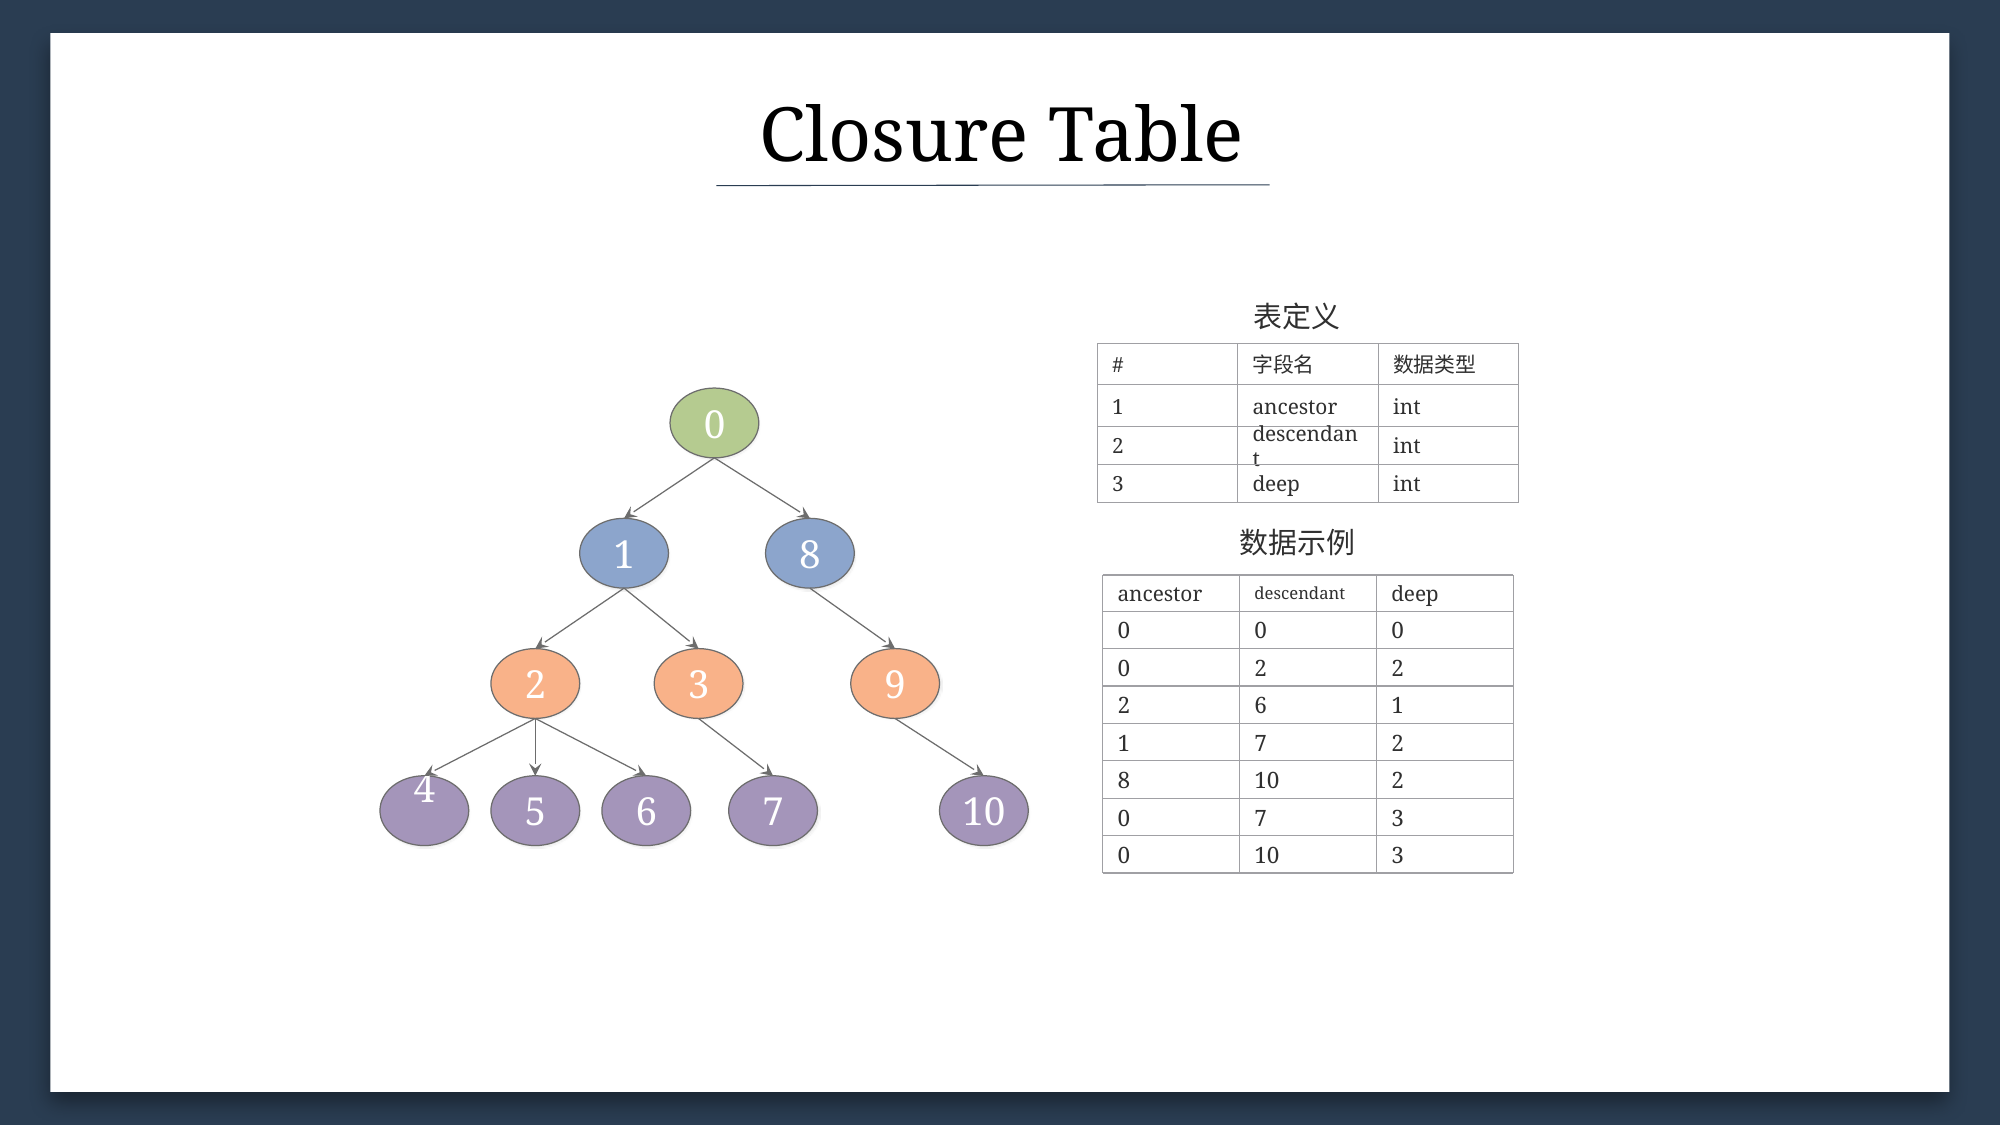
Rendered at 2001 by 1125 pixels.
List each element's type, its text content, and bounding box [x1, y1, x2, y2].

text_box Closure Table [744, 79, 1259, 184]
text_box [378, 290, 1519, 1013]
